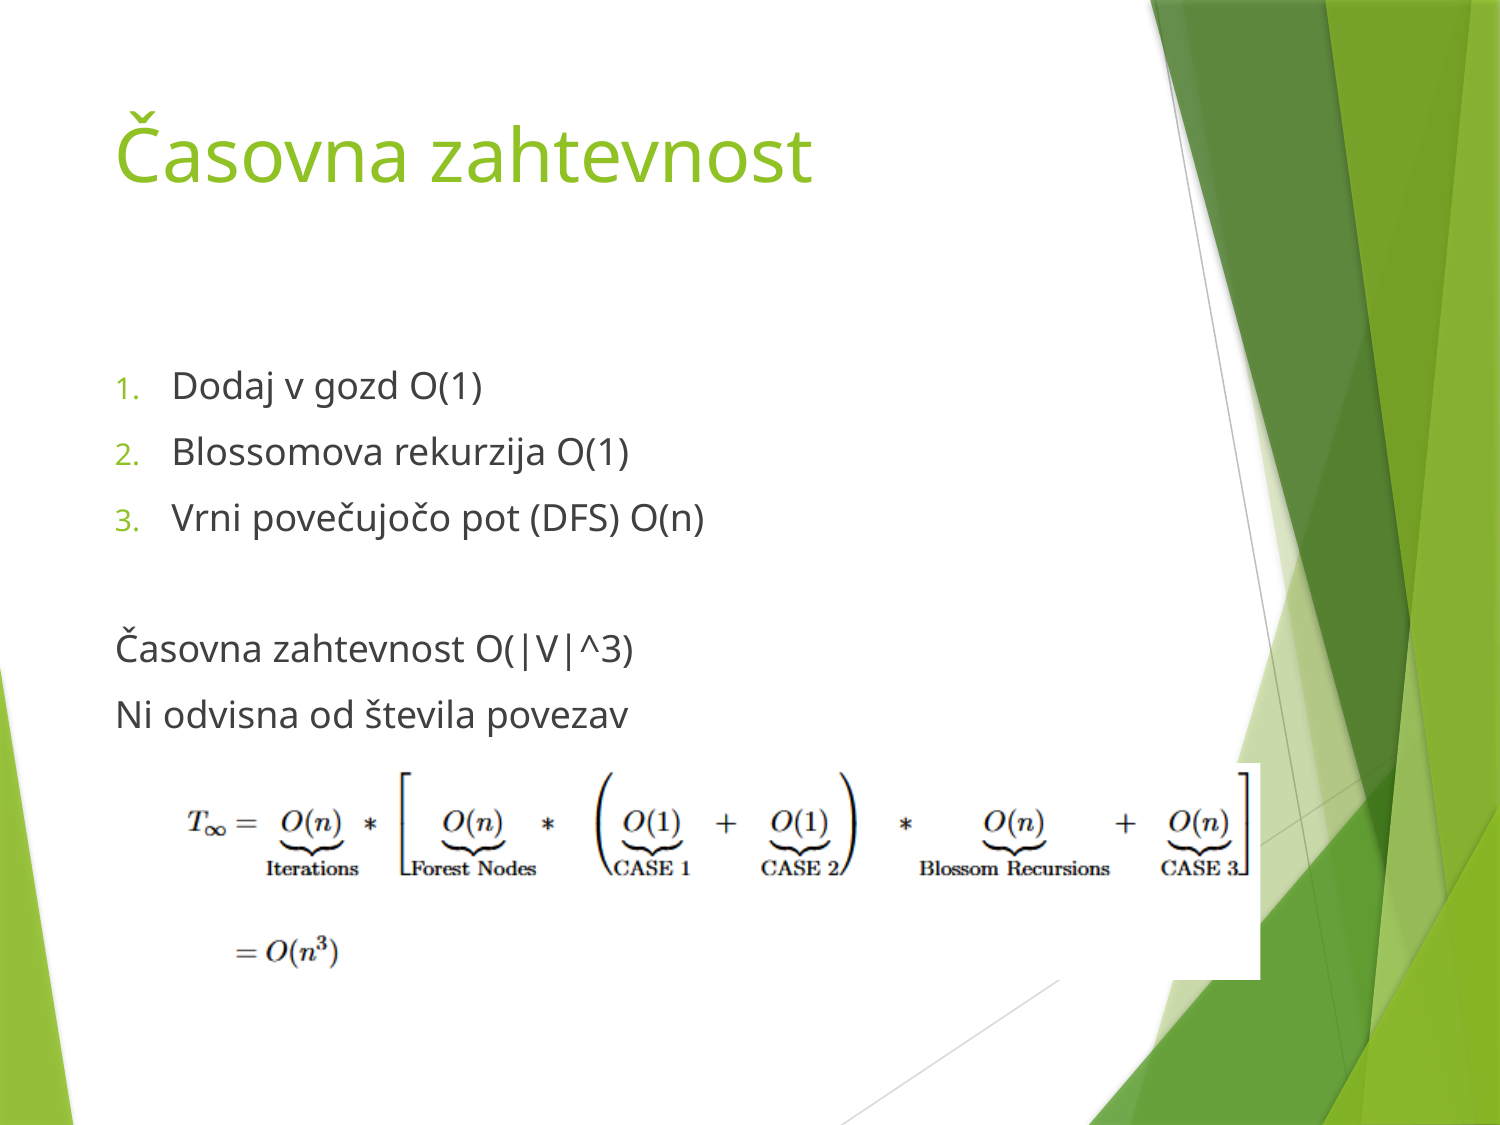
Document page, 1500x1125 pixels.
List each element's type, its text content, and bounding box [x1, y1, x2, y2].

picture [164, 762, 1261, 980]
list Dodaj v gozd O(1) Blossomova rekurzija O(1) Vrni povečujočo pot (DFS) O(n) Časovna zahtevnost O(|V|^3) Ni odvisna od števila povezav [99, 354, 1142, 992]
title Časovna zahtevnost [99, 99, 1142, 317]
